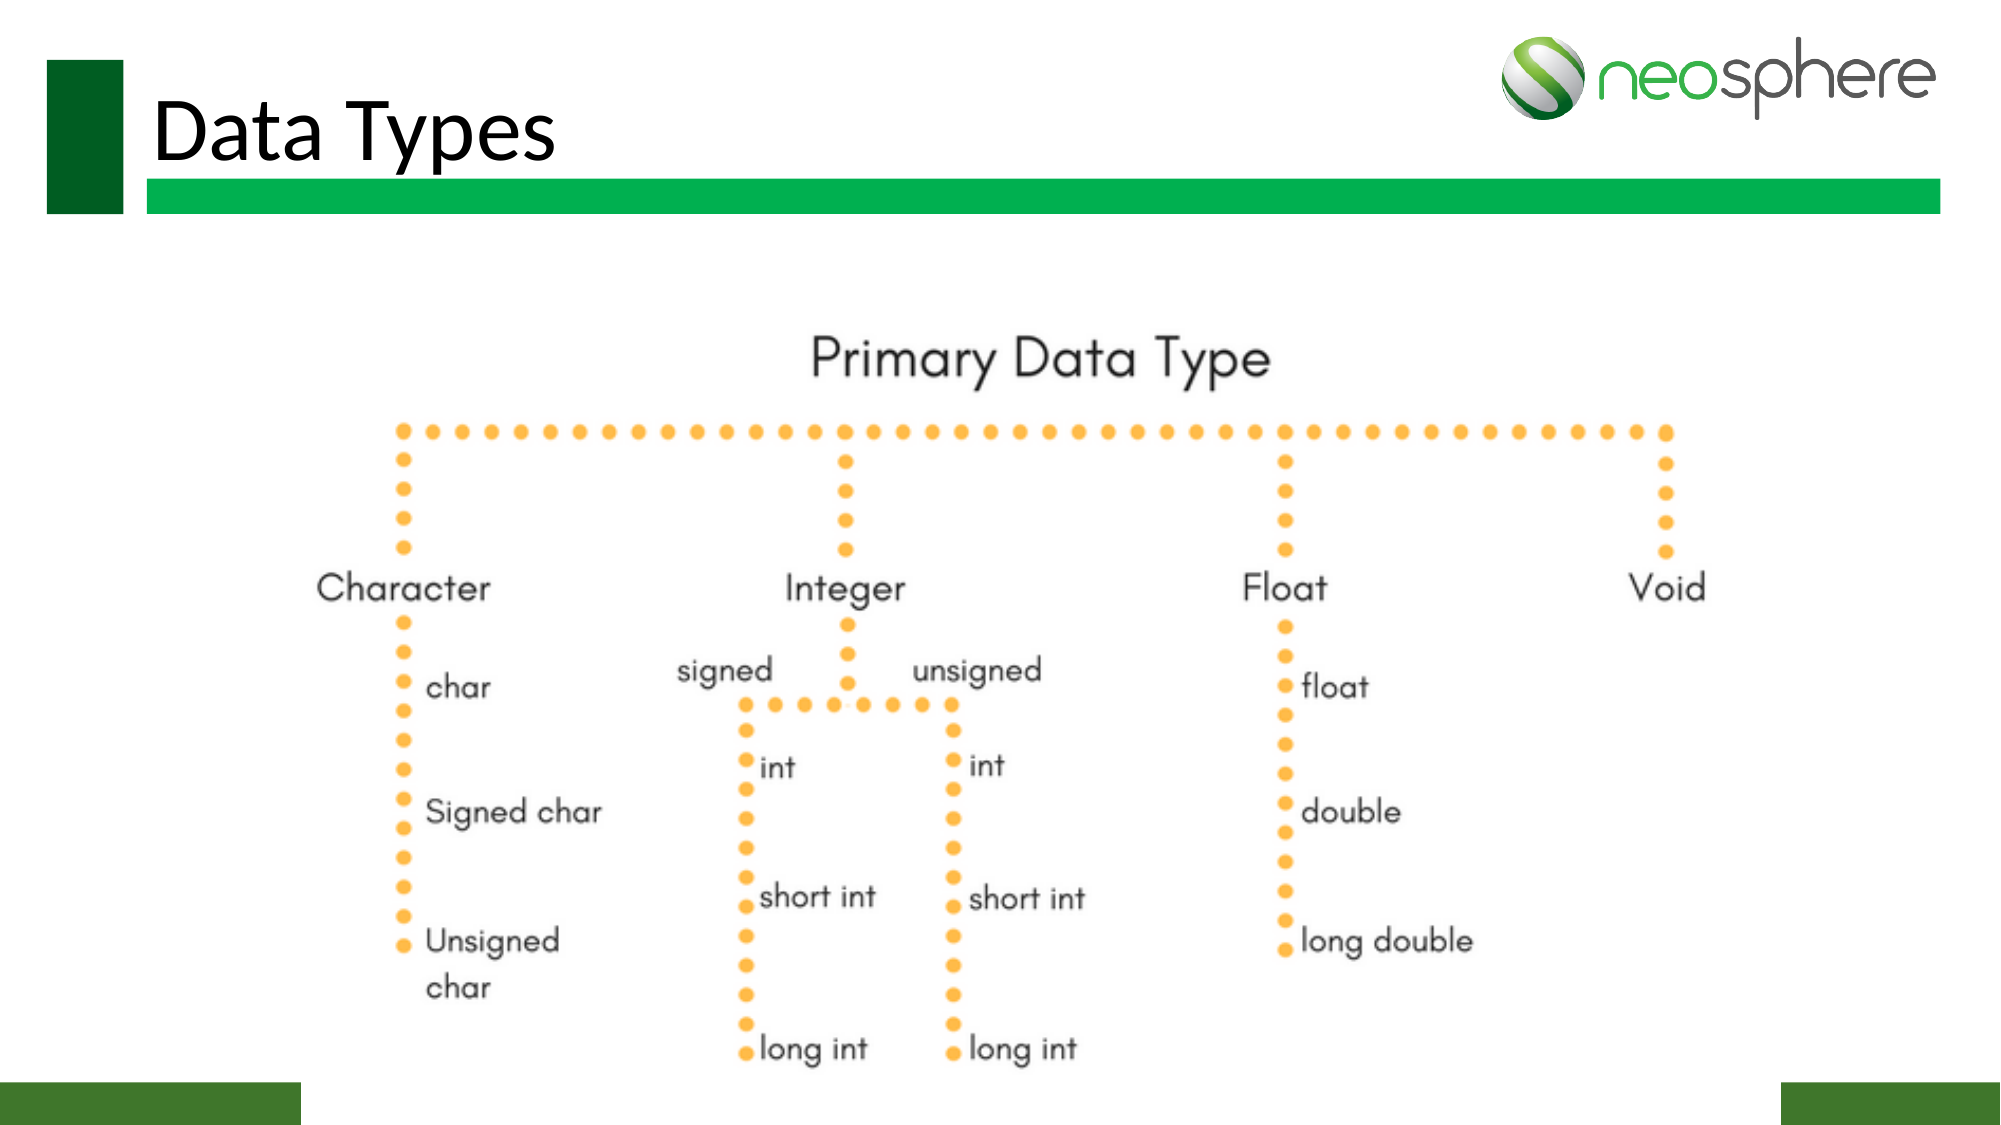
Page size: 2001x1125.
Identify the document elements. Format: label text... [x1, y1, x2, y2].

picture [1863, 36, 1941, 121]
picture [301, 239, 1781, 1125]
title Data Types [137, 22, 1863, 240]
